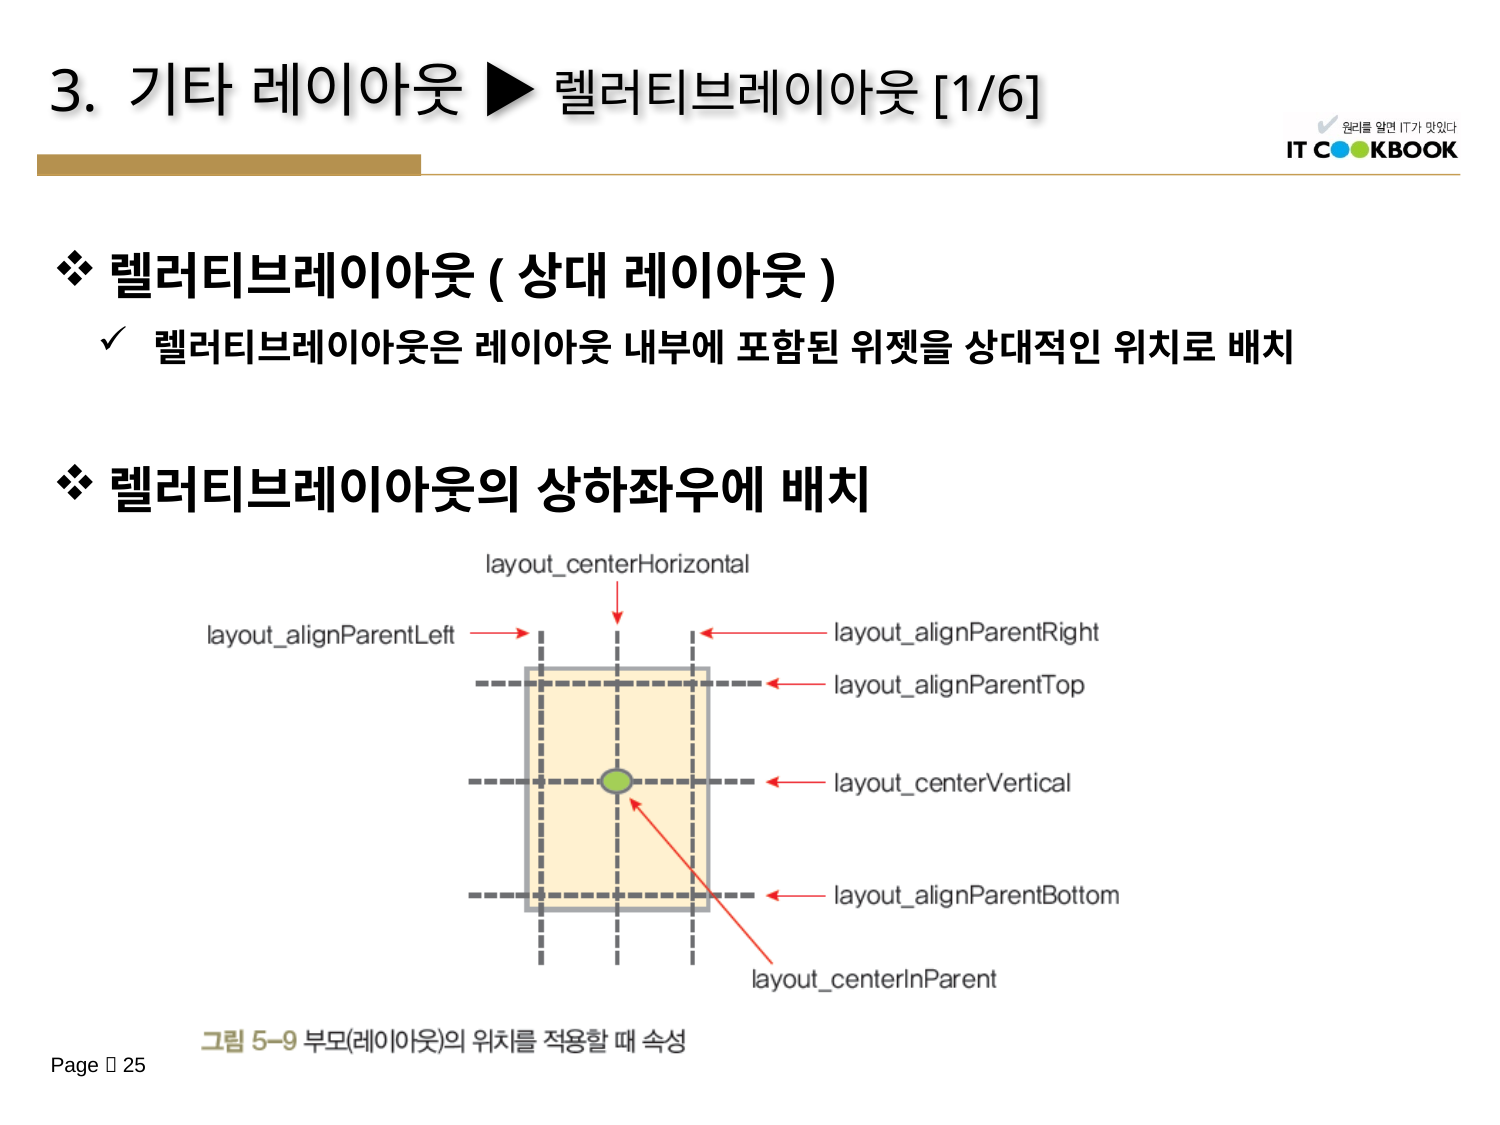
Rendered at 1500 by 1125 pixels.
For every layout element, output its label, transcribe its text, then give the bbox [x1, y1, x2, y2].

list 렐러티브레이아웃(상대 레이아웃) 렐러티브레이아웃은 레이아웃 내부에 포함된 위젯을 상대적인 위치로 배치 렐러티브레이아웃의 상하좌우에 배치 [8, 243, 1480, 1031]
picture [200, 542, 1126, 1069]
title 3. 기타 레이아웃 ▶ 렐러티브레이아웃[1/6] [48, 53, 1448, 161]
picture [1448, 112, 1461, 160]
